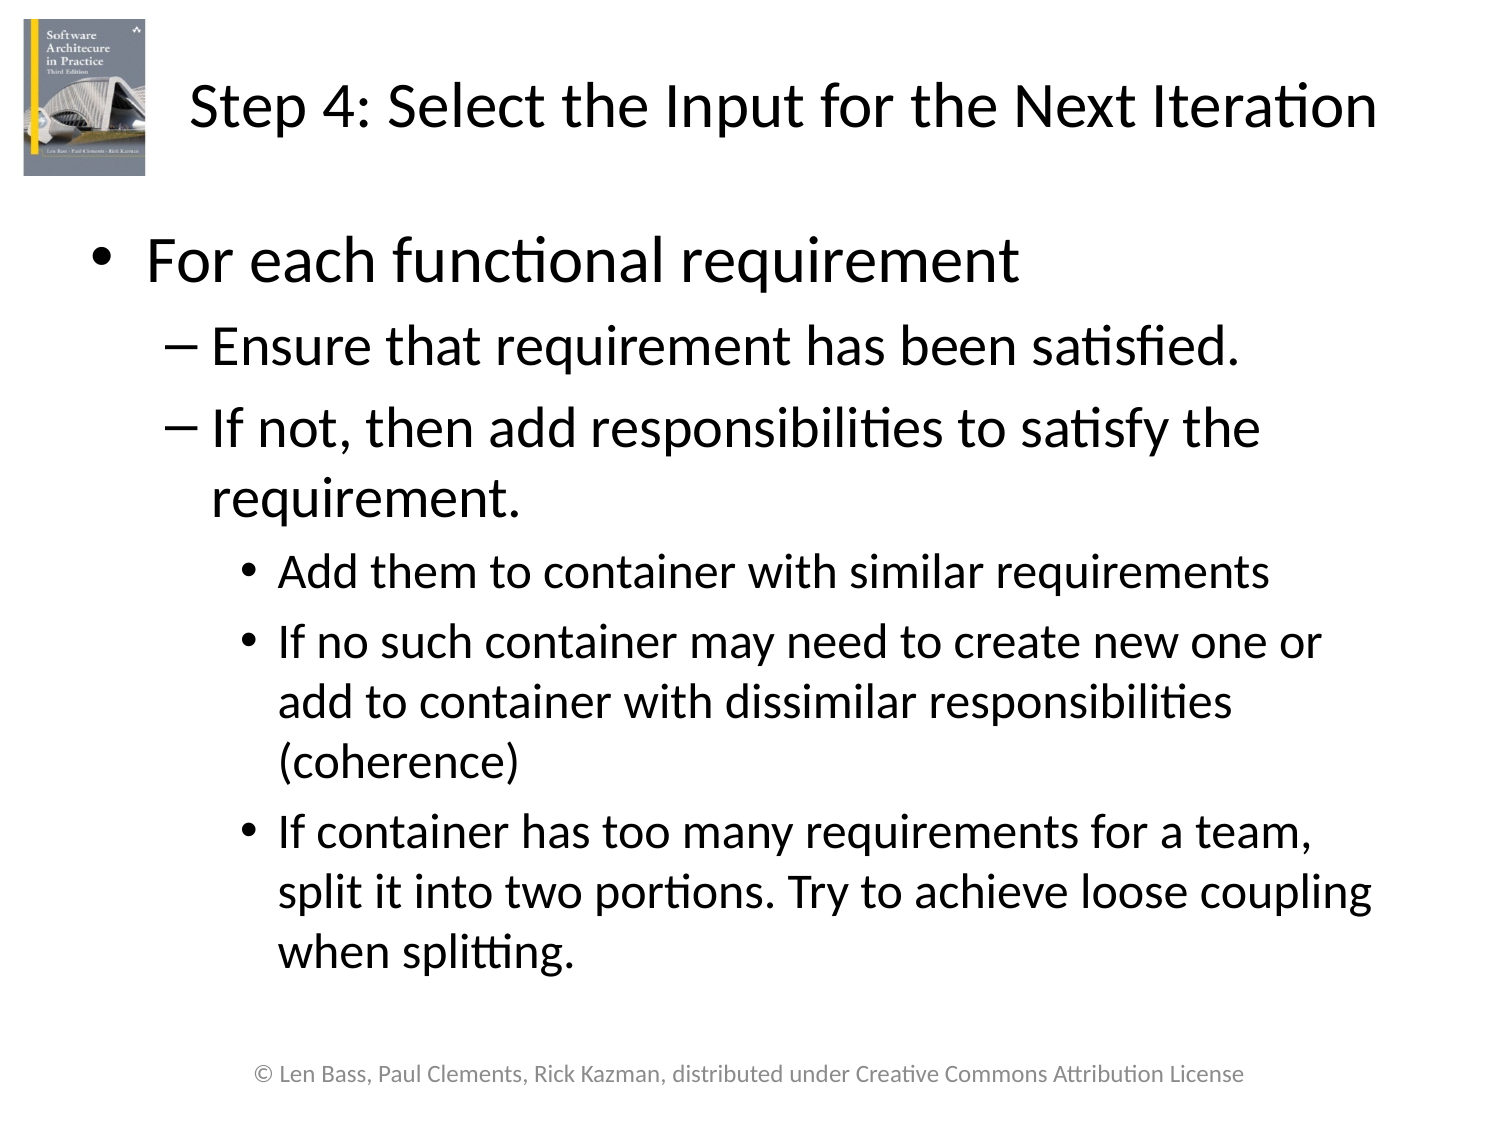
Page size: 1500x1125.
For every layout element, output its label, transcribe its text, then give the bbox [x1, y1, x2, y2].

title Step 4: Select the Input for the Next Iteration [171, 45, 1400, 173]
footer © Len Bass, Paul Clements, Rick Kazman, distributed under Creative Commons Attribution License [230, 1042, 1270, 1103]
list For each functional requirement Ensure that requirement has been satisfied. If not, then add responsibilities to satisfy the requirement. Add them to container with similar requirements If no such container may need to create new one or add to container with dissimilar responsibilities (coherence) If container has too many requirements for a team, split it into two portions. Try to achieve loose coupling when splitting. [75, 208, 1425, 1005]
picture [5, 19, 163, 176]
